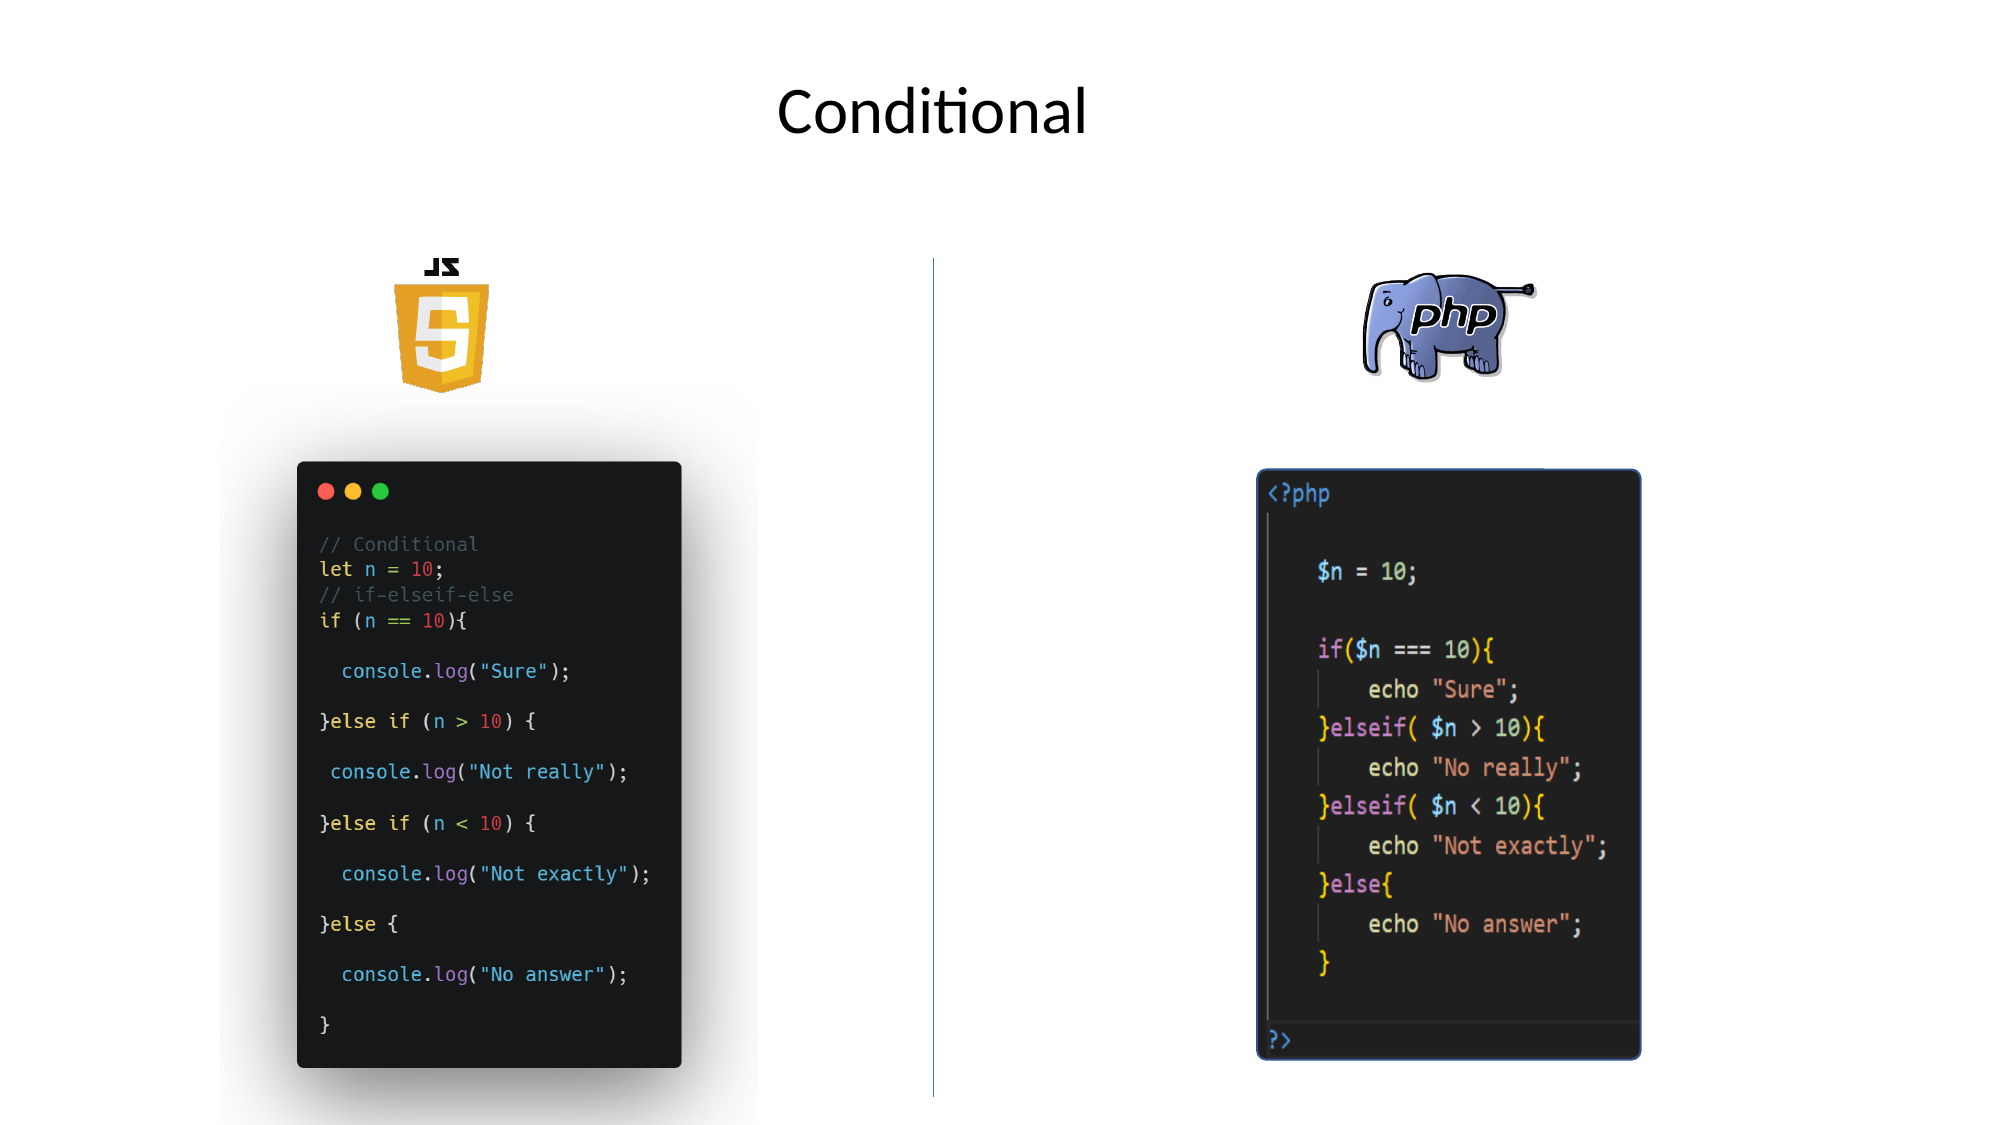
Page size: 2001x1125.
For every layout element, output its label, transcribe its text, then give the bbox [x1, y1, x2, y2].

picture [220, 258, 758, 1125]
text_box [1256, 468, 1642, 1061]
picture [1356, 265, 1541, 386]
text_box Conditional [763, 59, 1104, 155]
